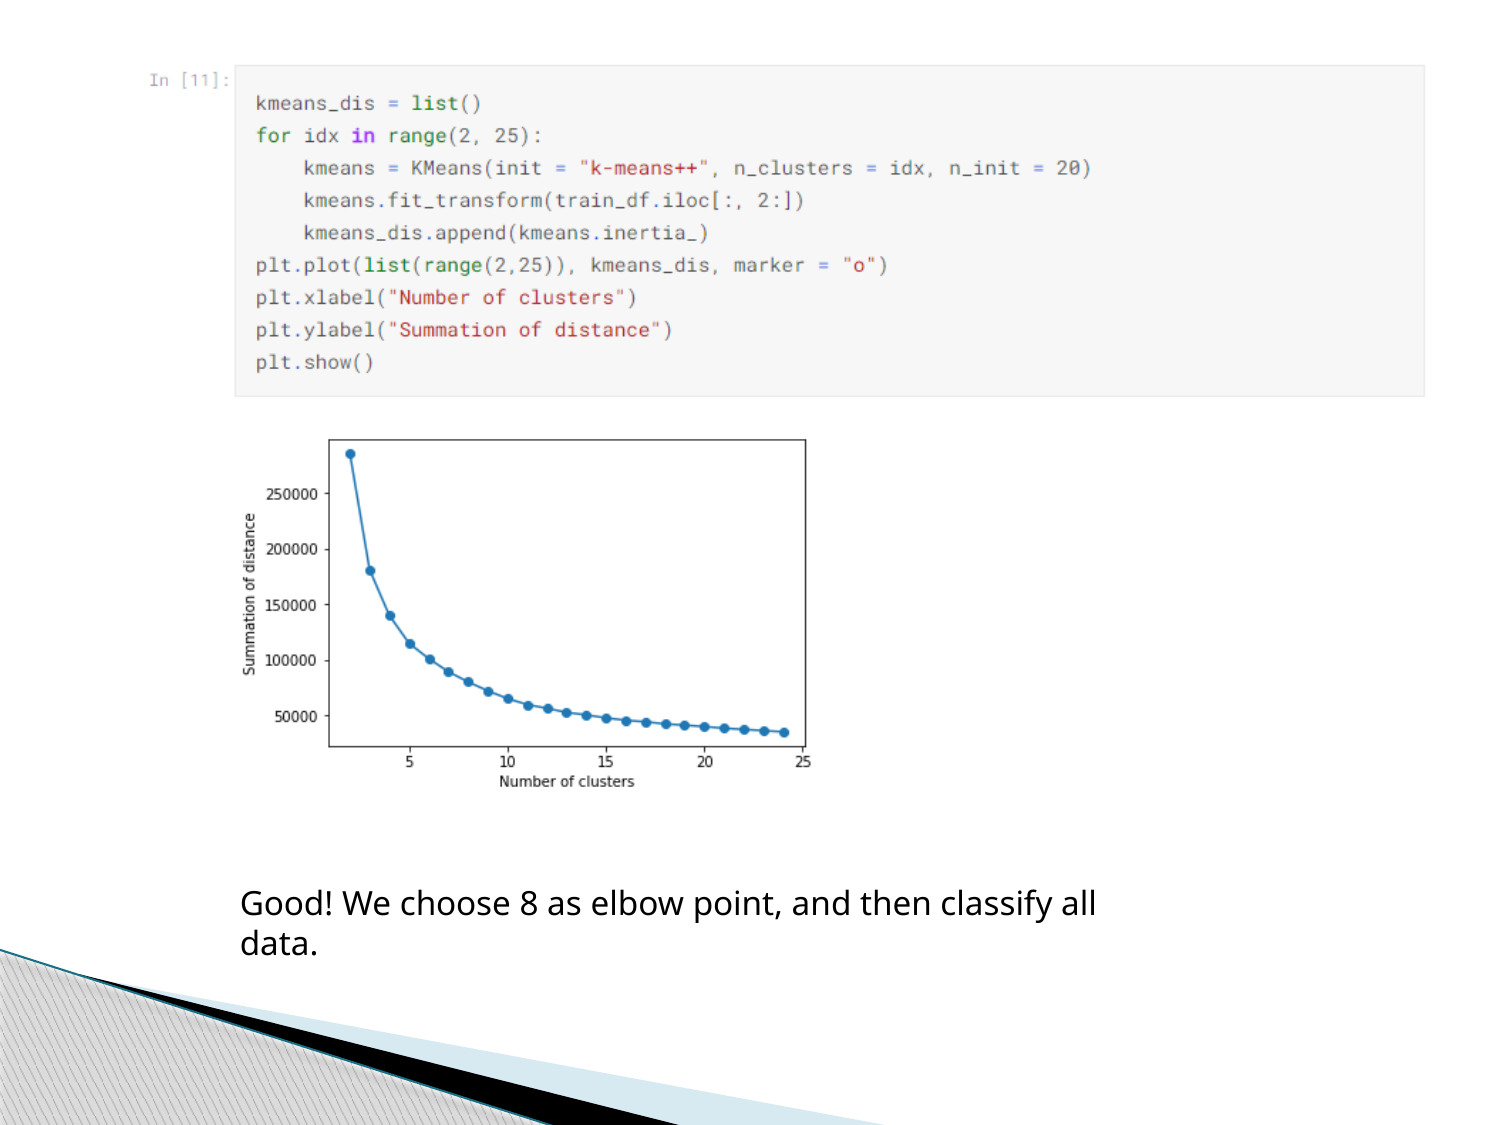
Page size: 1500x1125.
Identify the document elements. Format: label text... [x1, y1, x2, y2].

text_box Good! We choose 8 as elbow point, and then classify all data. [224, 874, 1125, 970]
picture [0, 20, 1476, 863]
